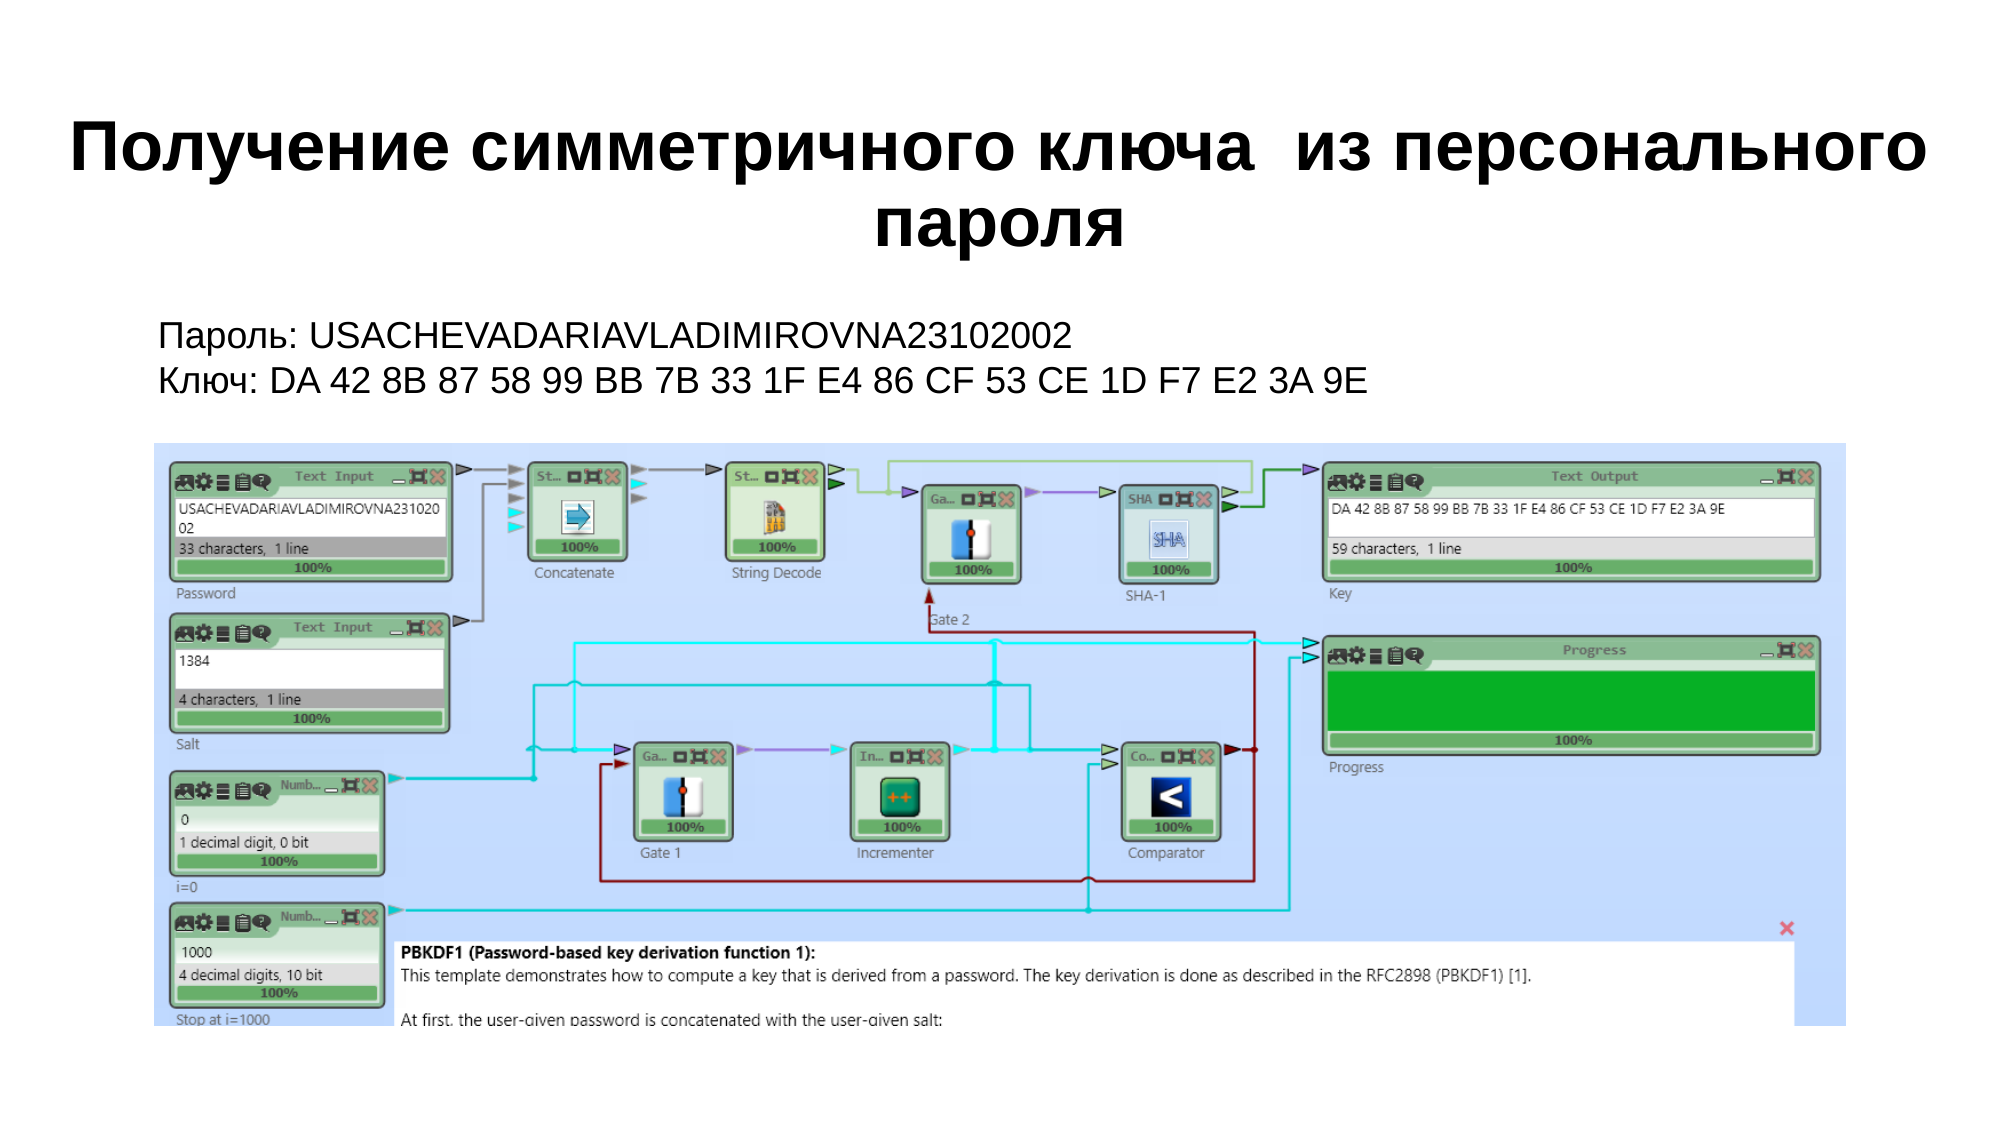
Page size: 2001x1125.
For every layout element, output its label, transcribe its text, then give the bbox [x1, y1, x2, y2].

title Получение симметричного ключа из персонального пароля [0, 101, 2000, 270]
picture [154, 443, 1846, 1027]
text_box Пароль: USACHEVADARIAVLADIMIROVNA23102002 Ключ: DA 42 8B 87 58 99 BB 7B 33 1F E4 86 CF 53 CE 1D F7 E2 3A 9E [143, 303, 1385, 409]
